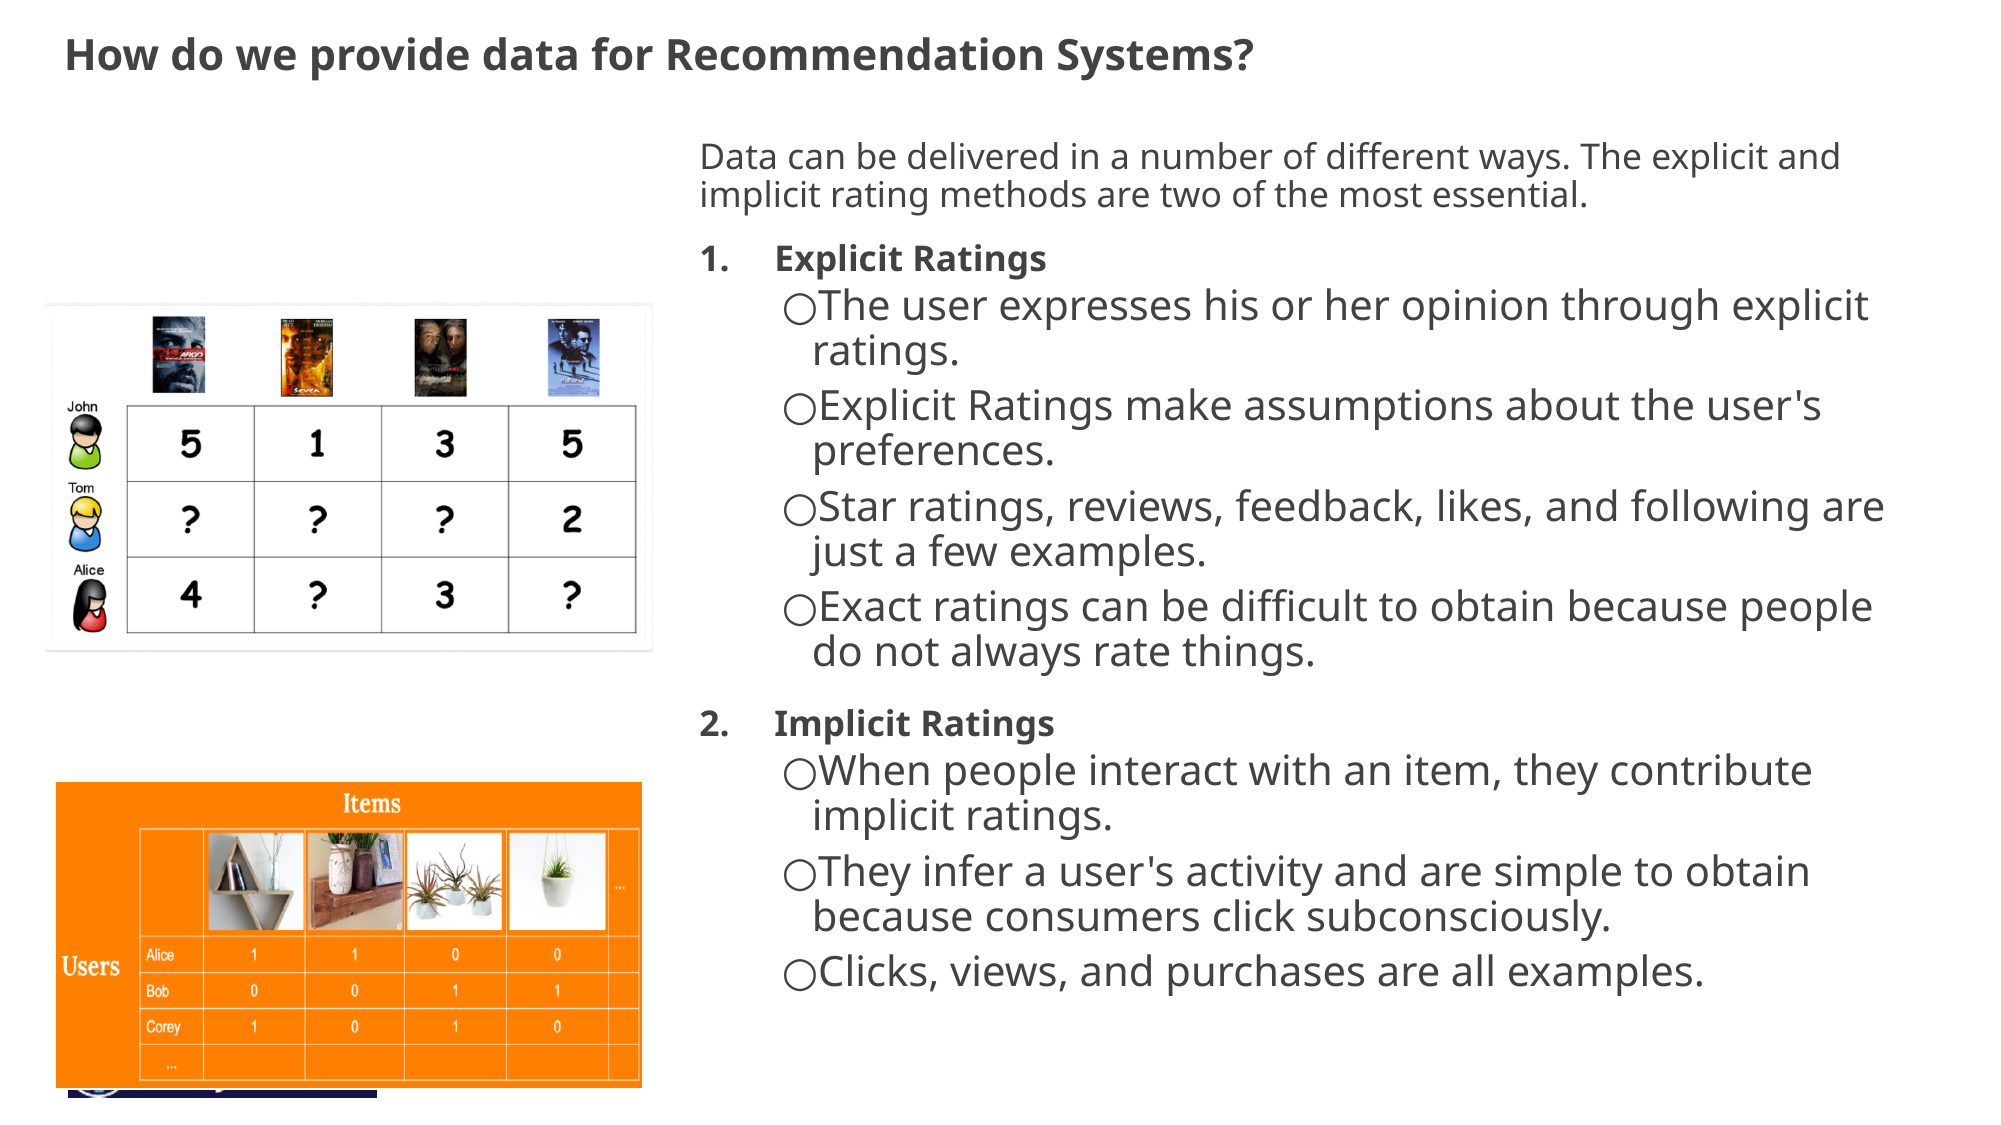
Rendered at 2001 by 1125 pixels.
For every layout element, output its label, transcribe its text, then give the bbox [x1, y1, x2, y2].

picture [45, 301, 653, 654]
picture [56, 781, 642, 1098]
title How do we provide data for Recommendation Systems? [48, 25, 1952, 142]
list Data can be delivered in a number of different ways. The explicit and implicit rating methods are two of the most essential. Explicit Ratings The user expresses his or her opinion through explicit ratings. Explicit Ratings make assumptions about the user's preferences. Star ratings, reviews, feedback, likes, and following are just a few examples. Exact ratings can be difficult to obtain because people do not always rate things. Implicit Ratings When people interact with an item, they contribute implicit ratings. They infer a user's activity and are simple to obtain because consumers click subconsciously. Clicks, views, and purchases are all examples. [684, 44, 1949, 1091]
